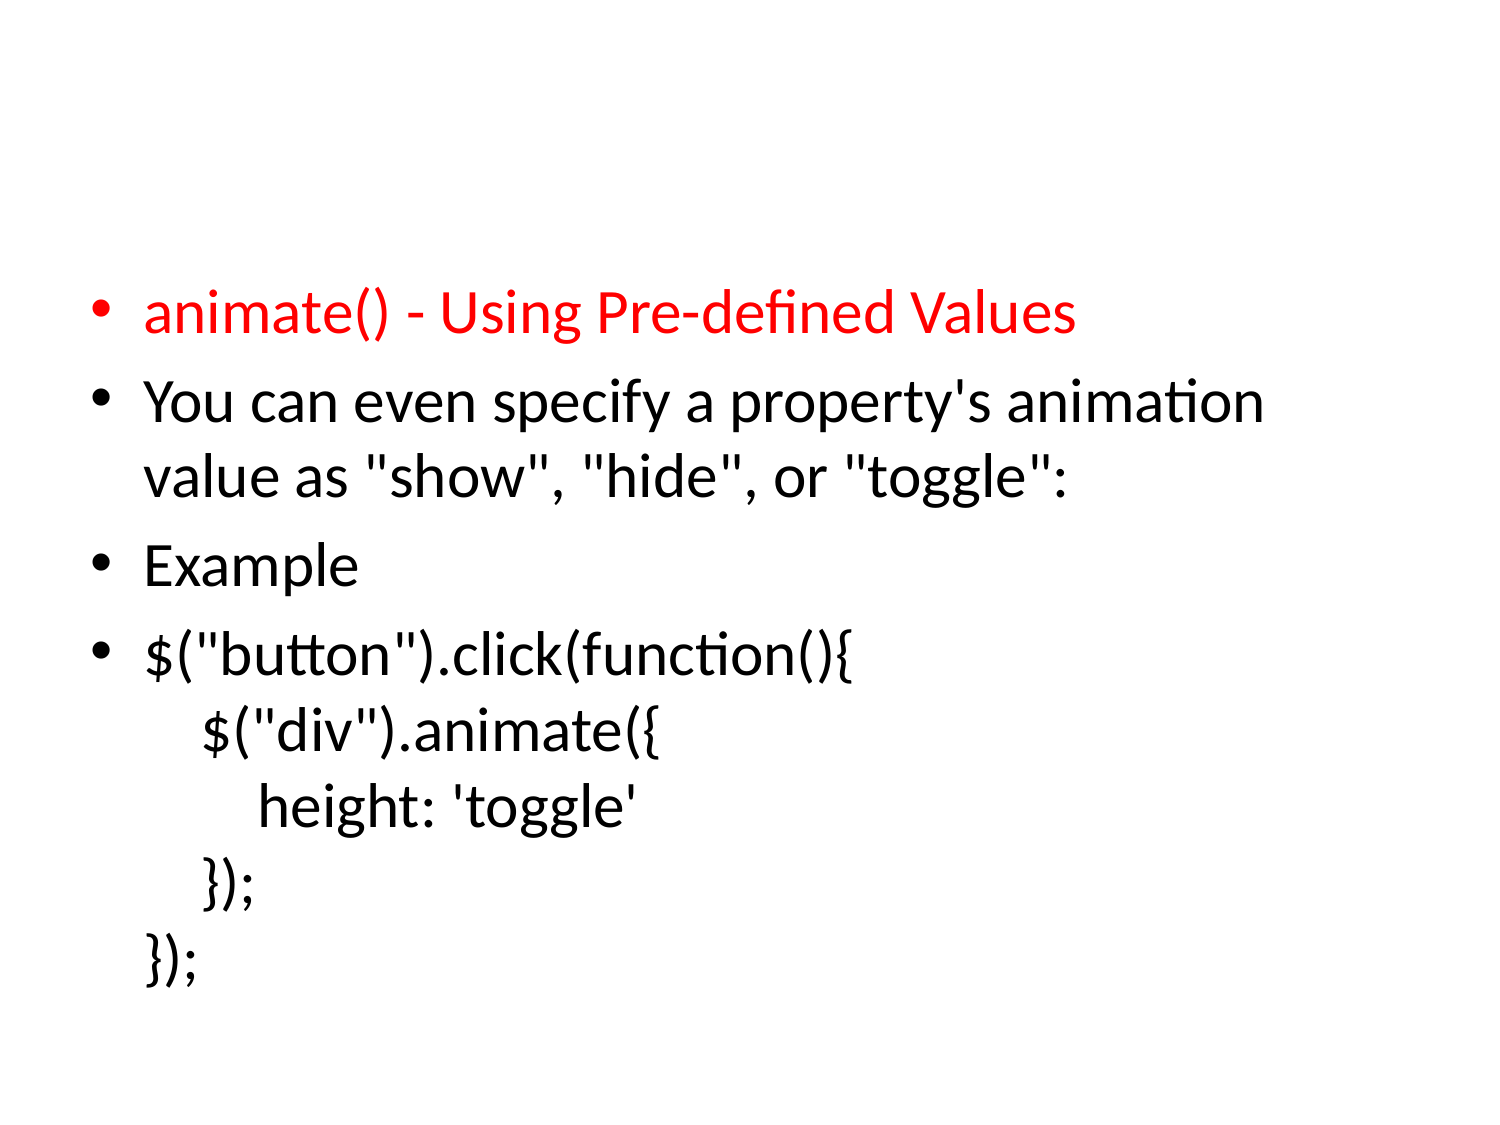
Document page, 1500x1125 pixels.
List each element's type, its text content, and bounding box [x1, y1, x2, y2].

list animate() - Using Pre-defined Values You can even specify a property's animation value as "show", "hide", or "toggle": Example $("button").click(function(){ $("div").animate({ height: 'toggle' }); }); [75, 262, 1425, 1005]
